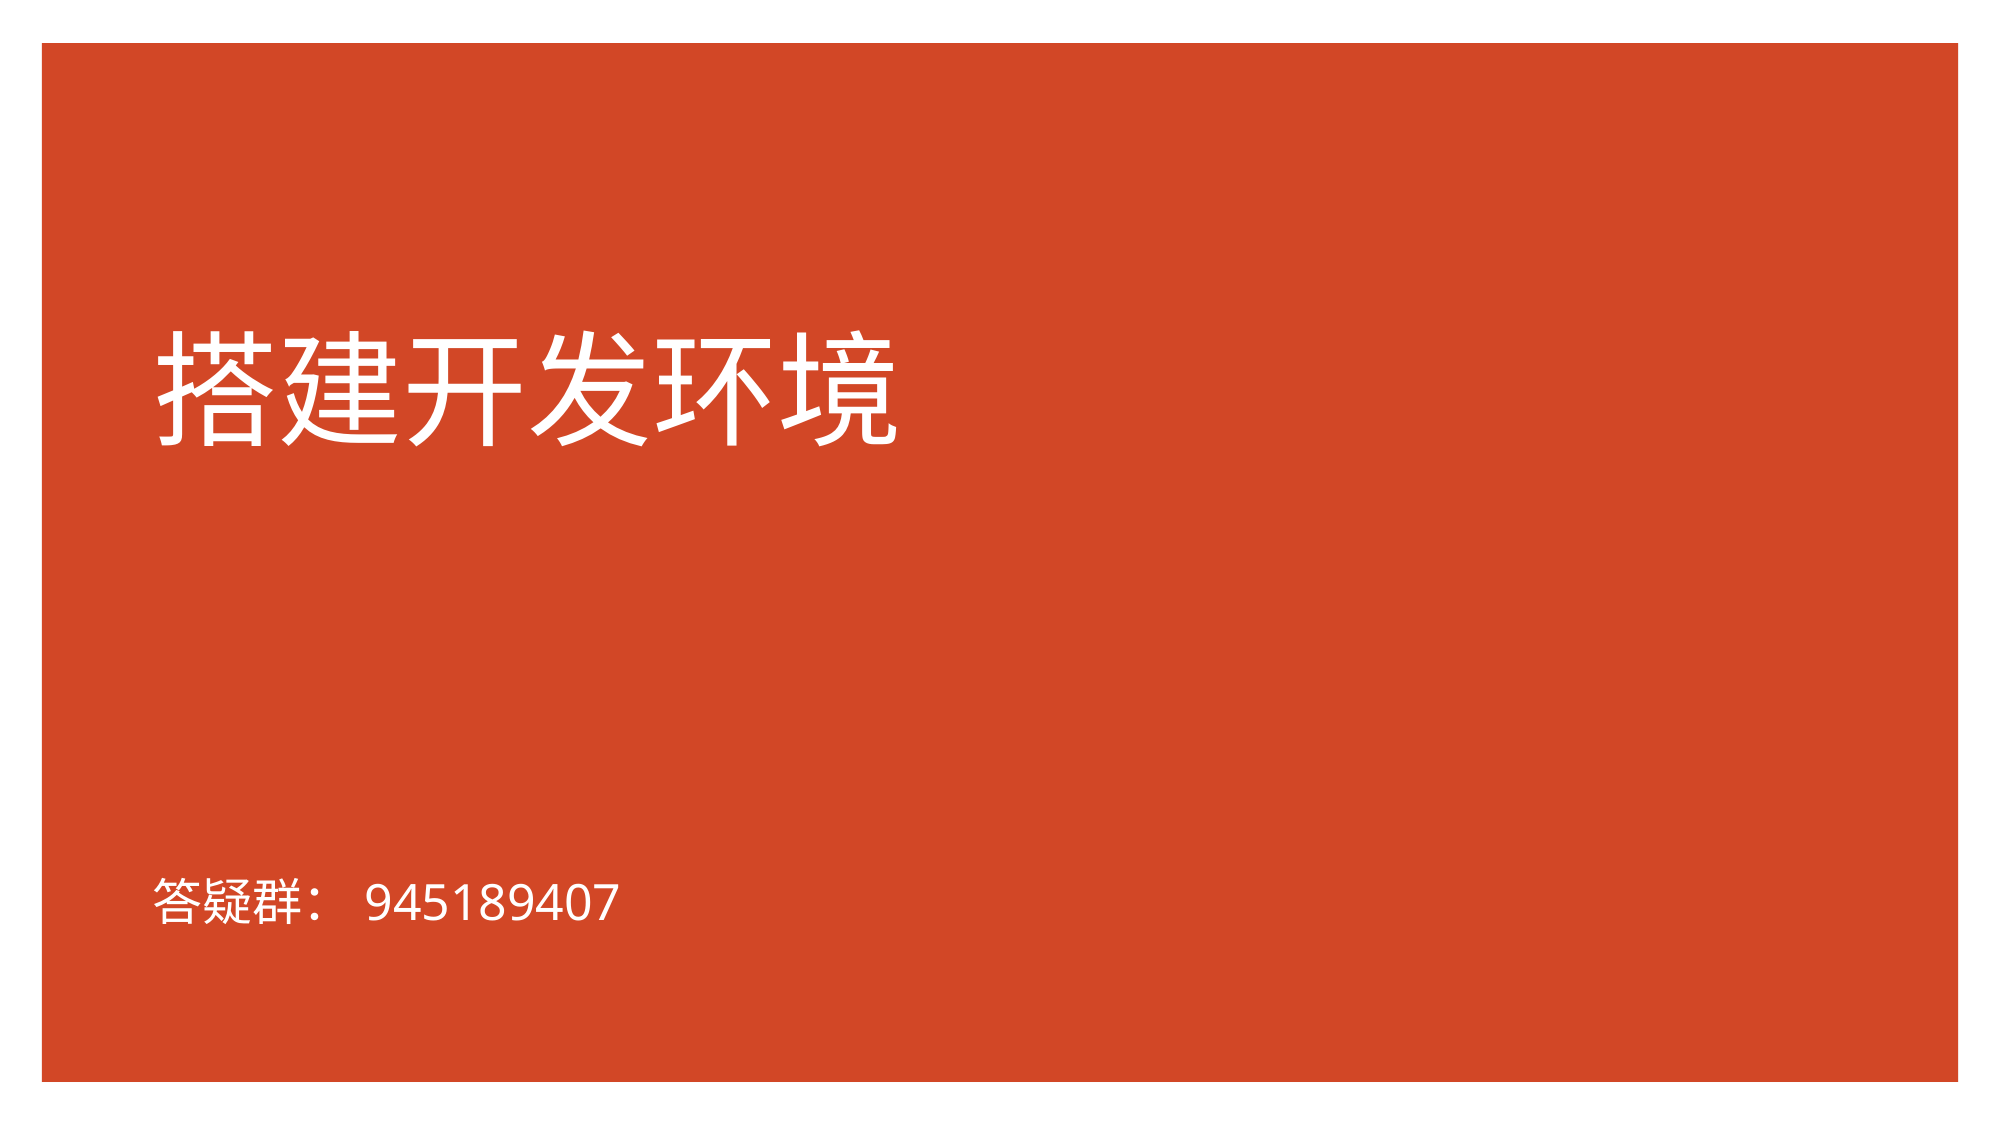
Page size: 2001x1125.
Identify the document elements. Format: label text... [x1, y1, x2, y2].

text_box 答疑群：945189407 [137, 832, 1710, 1020]
title 搭建开发环境 [137, 190, 1863, 583]
